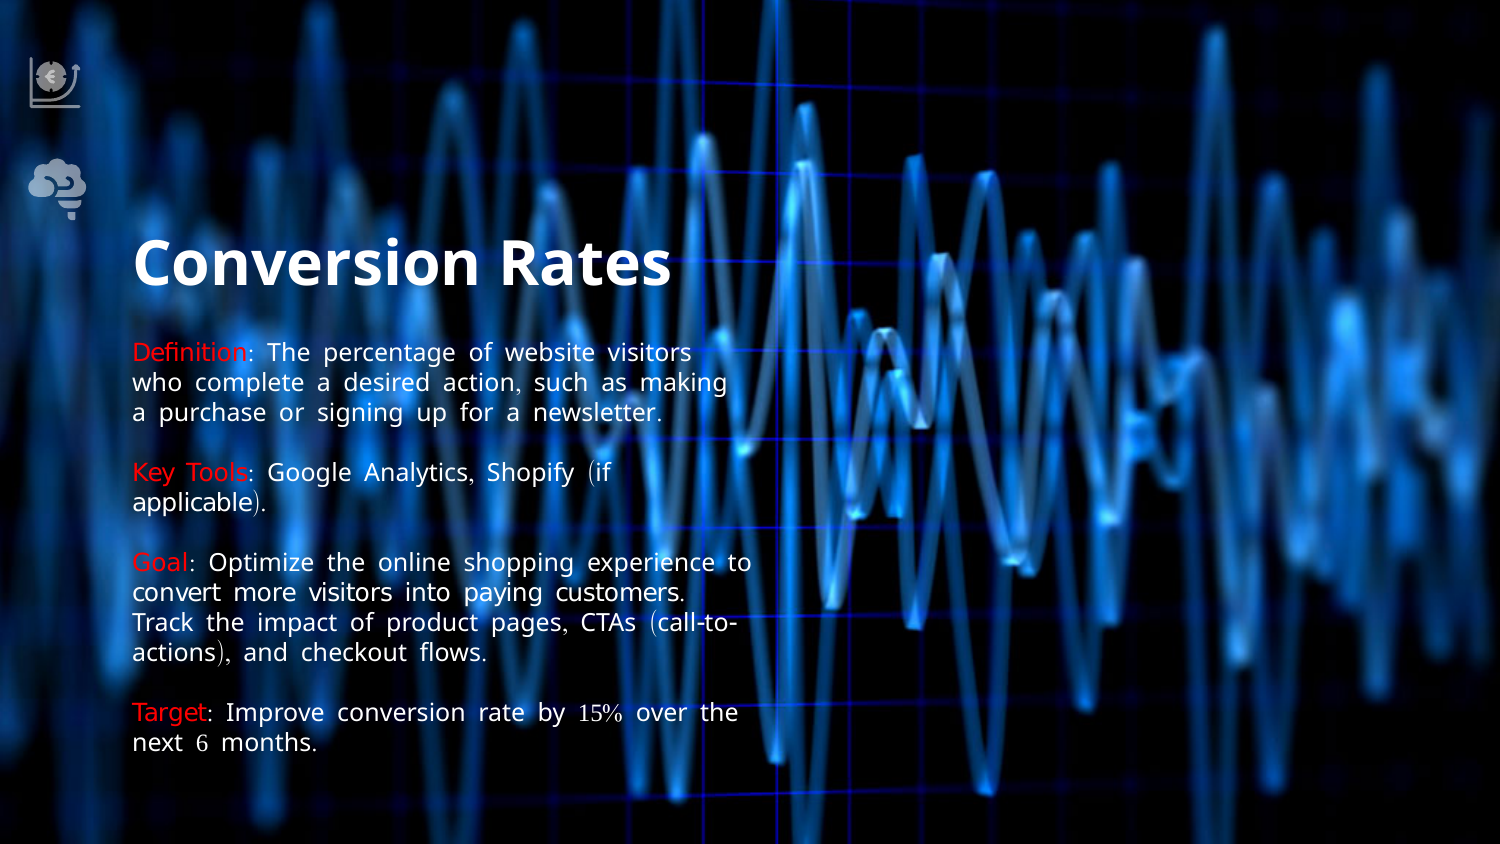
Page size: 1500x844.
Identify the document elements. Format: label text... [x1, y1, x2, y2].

picture [0, 0, 1500, 844]
title Conversion Rates [117, 143, 771, 313]
subtitle Definition: The percentage of website visitors who complete a desired action, such as making a purchase or signing up for a newsletter. Key Tools: Google Analytics, Shopify (if applicable). Goal: Optimize the online shopping experience to convert more visitors into paying customers. Track the impact of product pages, CTAs (call-to-actions), and checkout flows. Target: Improve conversion rate by 15% over the next 6 months. [117, 321, 771, 773]
